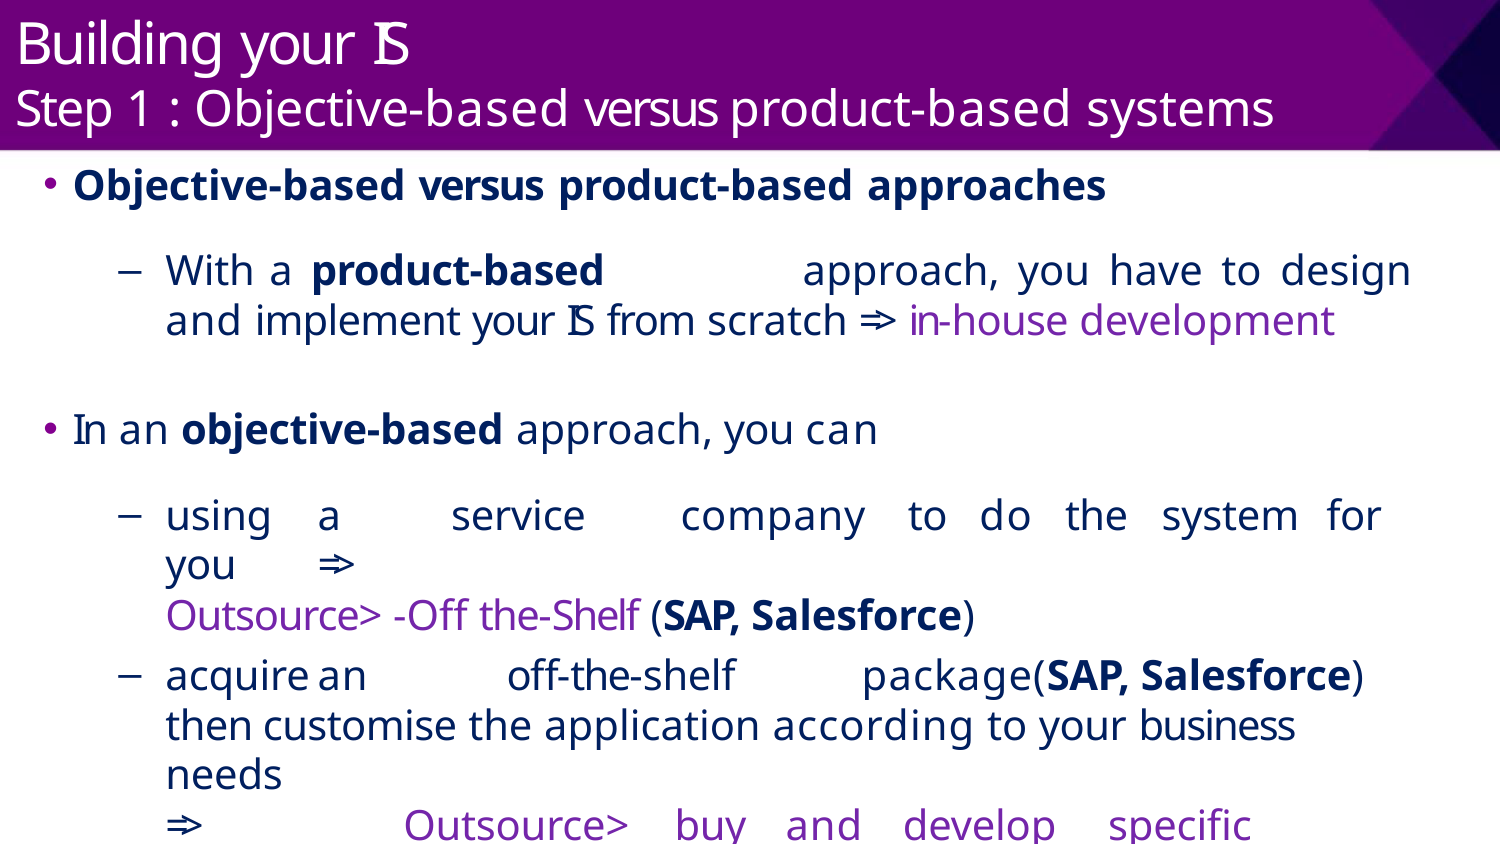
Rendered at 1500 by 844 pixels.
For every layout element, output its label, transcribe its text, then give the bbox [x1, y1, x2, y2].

text_box Step 1 : Objective-based versus product-based systems Objective-based versus product-based approaches With a product-based approach, you have to design and implement your IS from scratch => in-house development In an objective-based approach, you can using a service company to do the system for you => Outsource> -Off the-Shelf (SAP, Salesforce) acquire an off-the-shelf package(SAP, Salesforce) then customise the application according to your business needs => Outsource> buy and develop specific features not covered in standard by the off-the-shelf package [12, 47, 1414, 844]
picture [0, 0, 1500, 169]
title Building your IS [12, 4, 433, 47]
